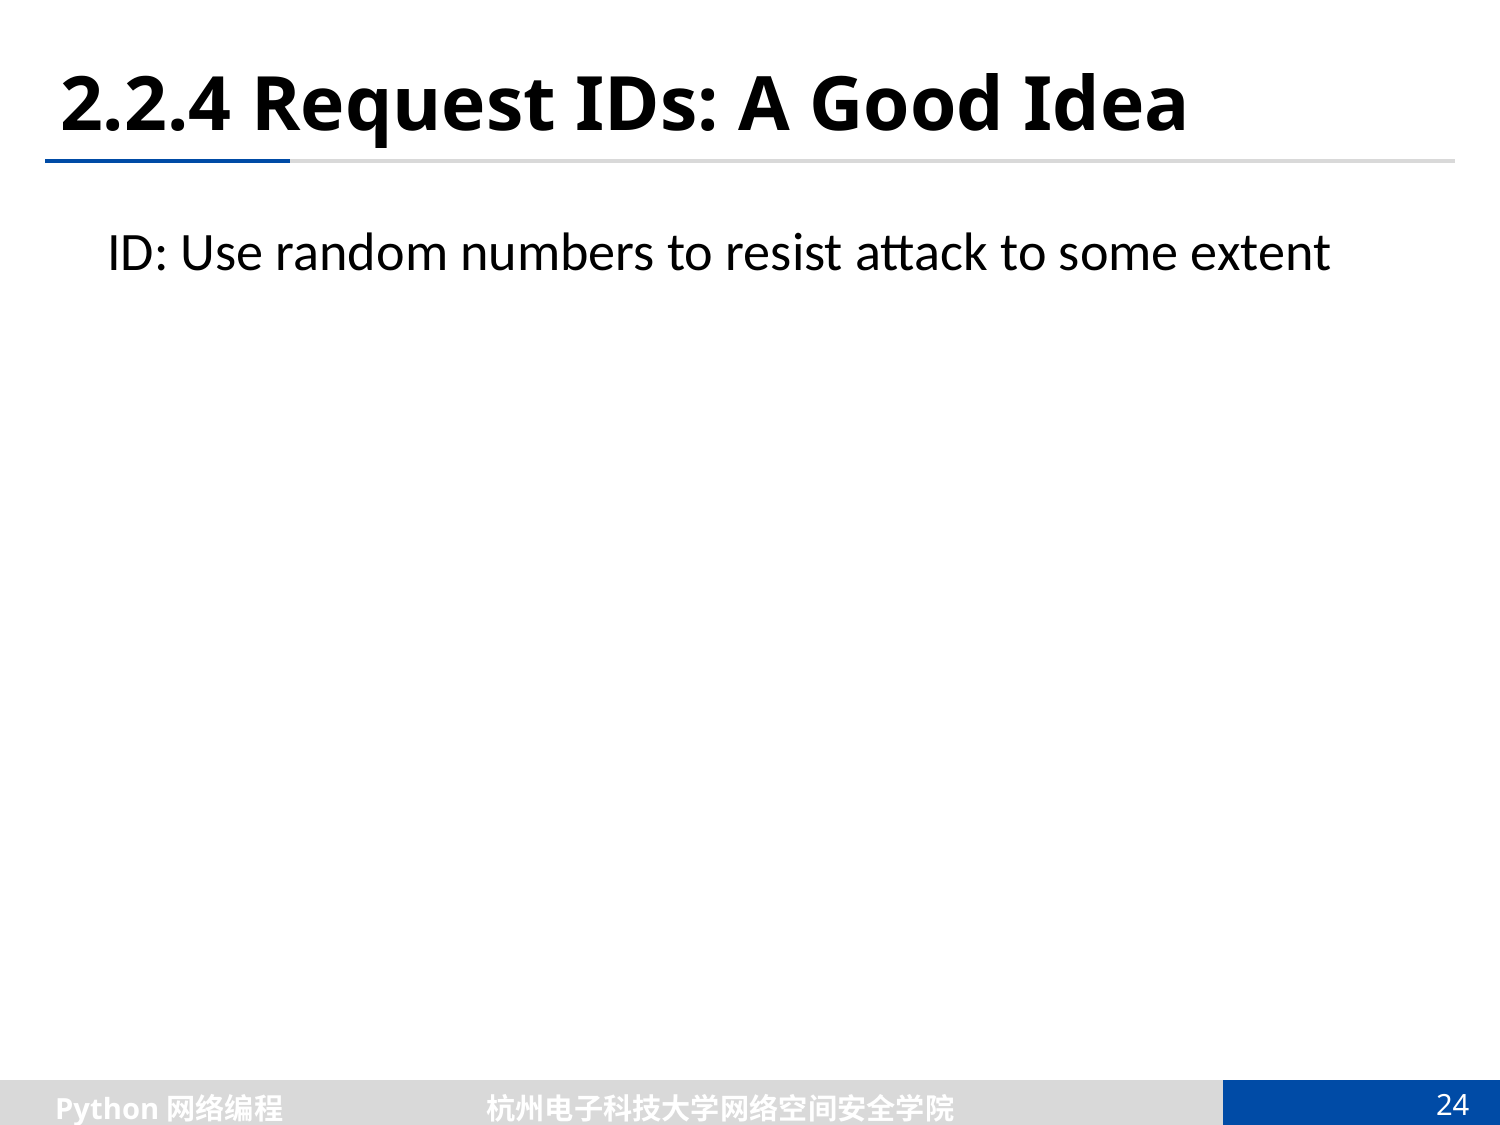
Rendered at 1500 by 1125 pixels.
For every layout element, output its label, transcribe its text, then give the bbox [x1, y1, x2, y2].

title 2.2.4 Request IDs: A Good Idea [45, 42, 1425, 159]
text_box ID: Use random numbers to resist attack to some extent [76, 209, 1436, 953]
